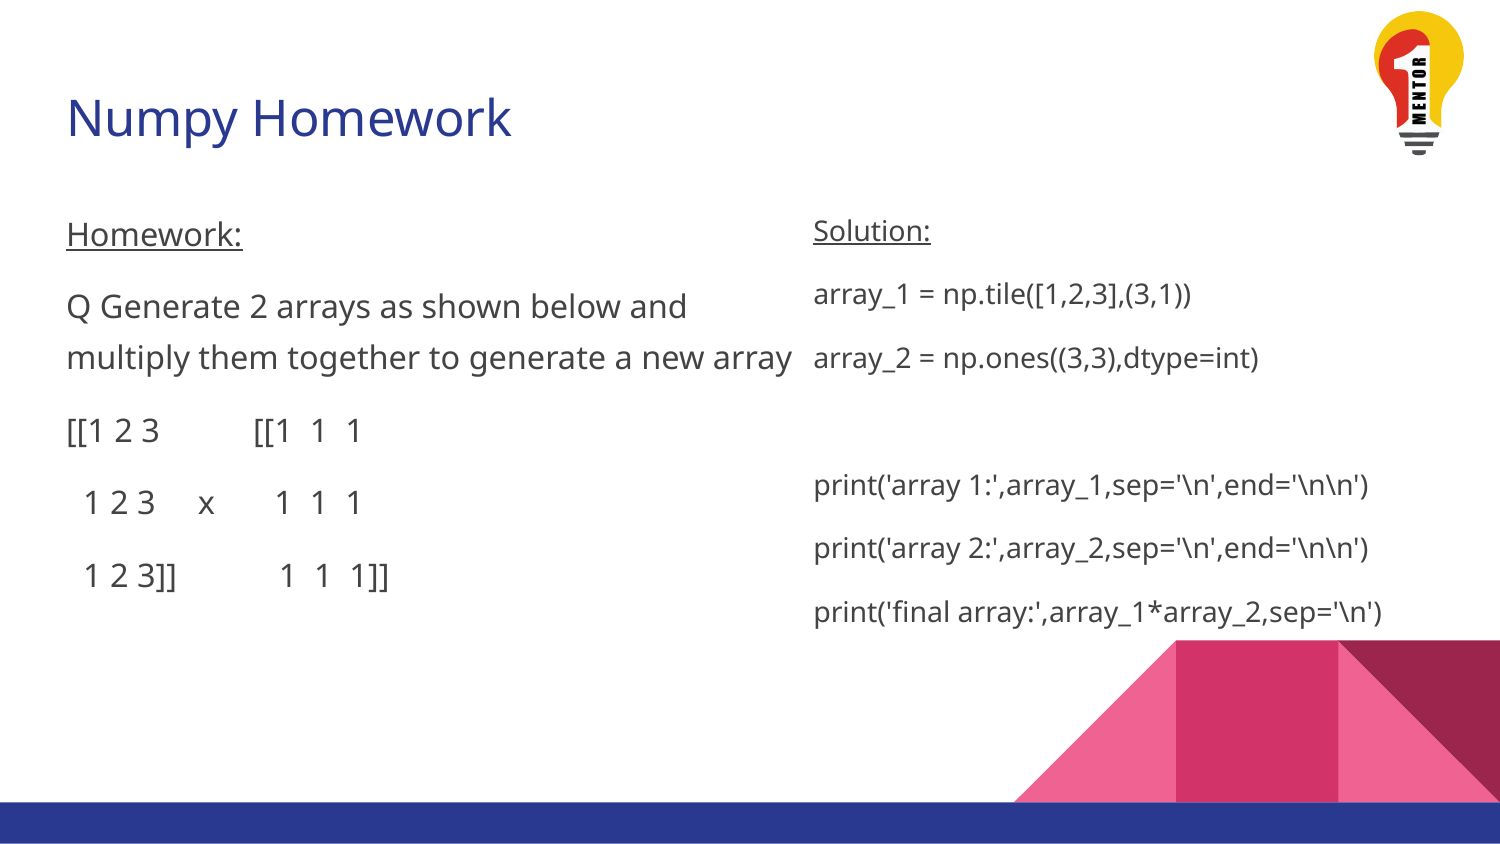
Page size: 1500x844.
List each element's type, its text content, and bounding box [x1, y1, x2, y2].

picture [1374, 11, 1465, 168]
list Solution: array_1 = np.tile([1,2,3],(3,1)) array_2 = np.ones((3,3),dtype=int) print('array 1:',array_1,sep='\n',end='\n\n') print('array 2:',array_2,sep='\n',end='\n\n') print('final array:',array_1*array_2,sep='\n') [798, 189, 1500, 654]
list Homework: Q Generate 2 arrays as shown below and multiply them together to generate a new array [[1 2 3 [[1 1 1 1 2 3 x 1 1 1 1 2 3]] 1 1 1]] [51, 189, 798, 654]
title Numpy Homework [51, 67, 1369, 167]
